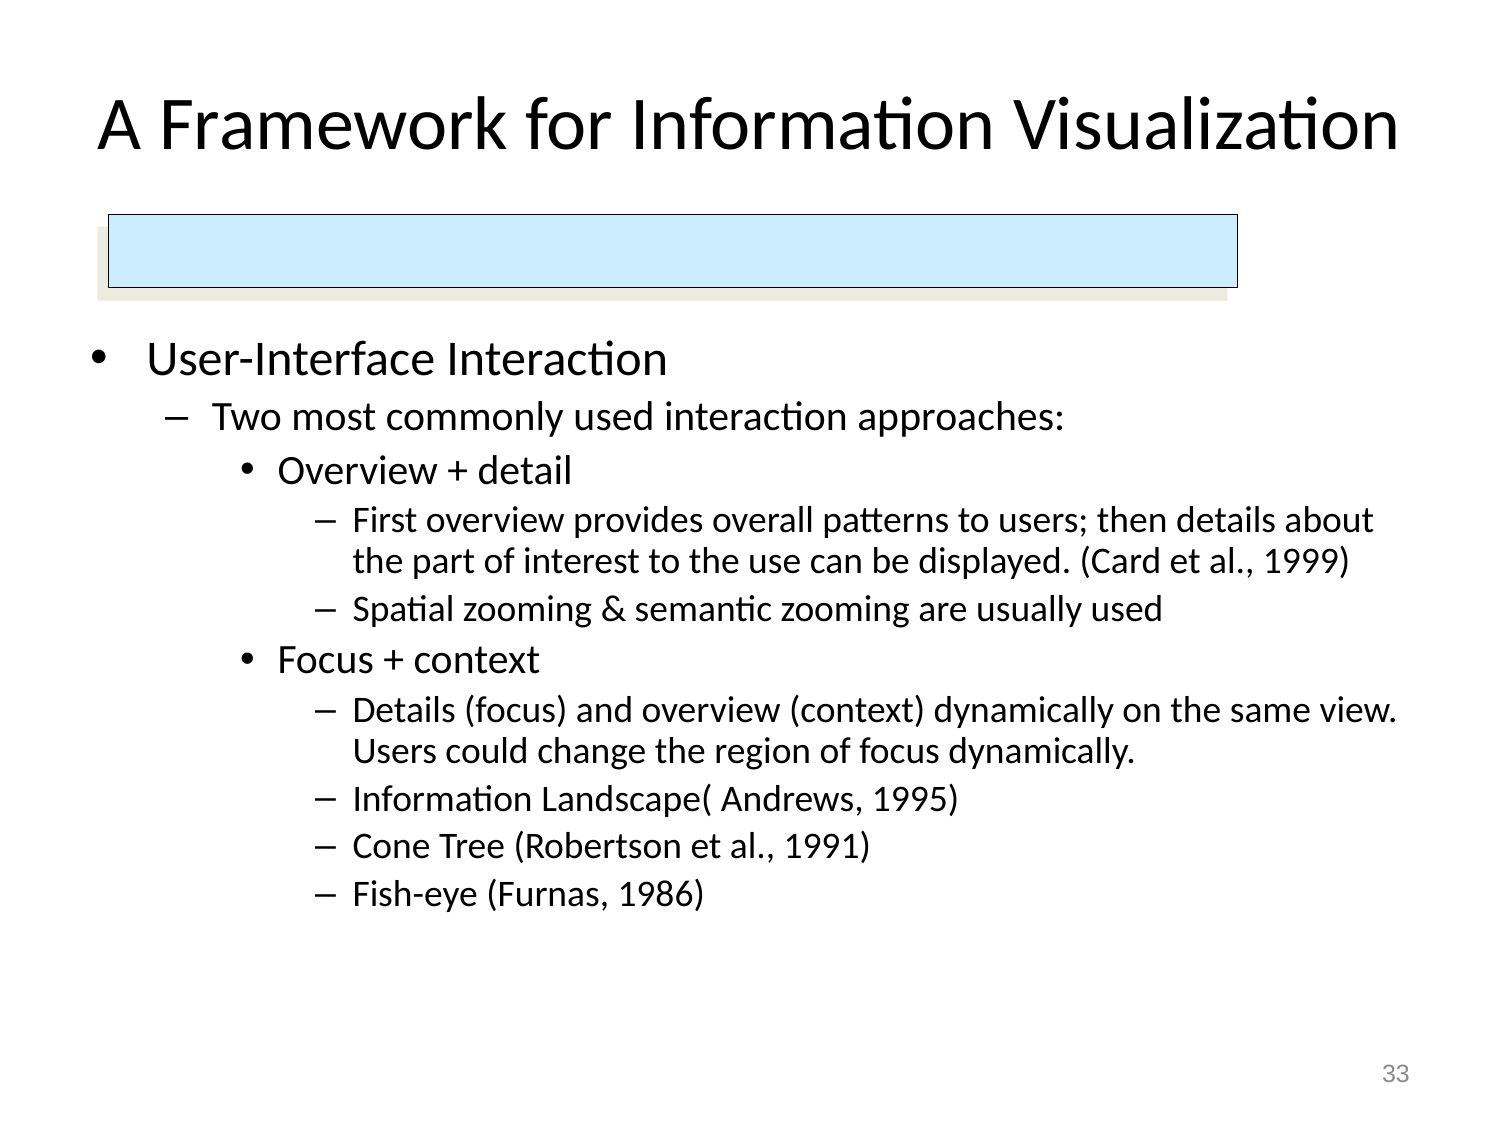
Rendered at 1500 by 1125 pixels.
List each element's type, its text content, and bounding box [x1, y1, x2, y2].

list User-Interface Interaction Two most commonly used interaction approaches: Overview + detail First overview provides overall patterns to users; then details about the part of interest to the use can be displayed. (Card et al., 1999) Spatial zooming & semantic zooming are usually used Focus + context Details (focus) and overview (context) dynamically on the same view. Users could change the region of focus dynamically. Information Landscape( Andrews, 1995) Cone Tree (Robertson et al., 1991) Fish-eye (Furnas, 1986) [75, 324, 1425, 1068]
slide_number 33 [1074, 1042, 1425, 1103]
title A Framework for Information Visualization [75, 24, 1425, 213]
